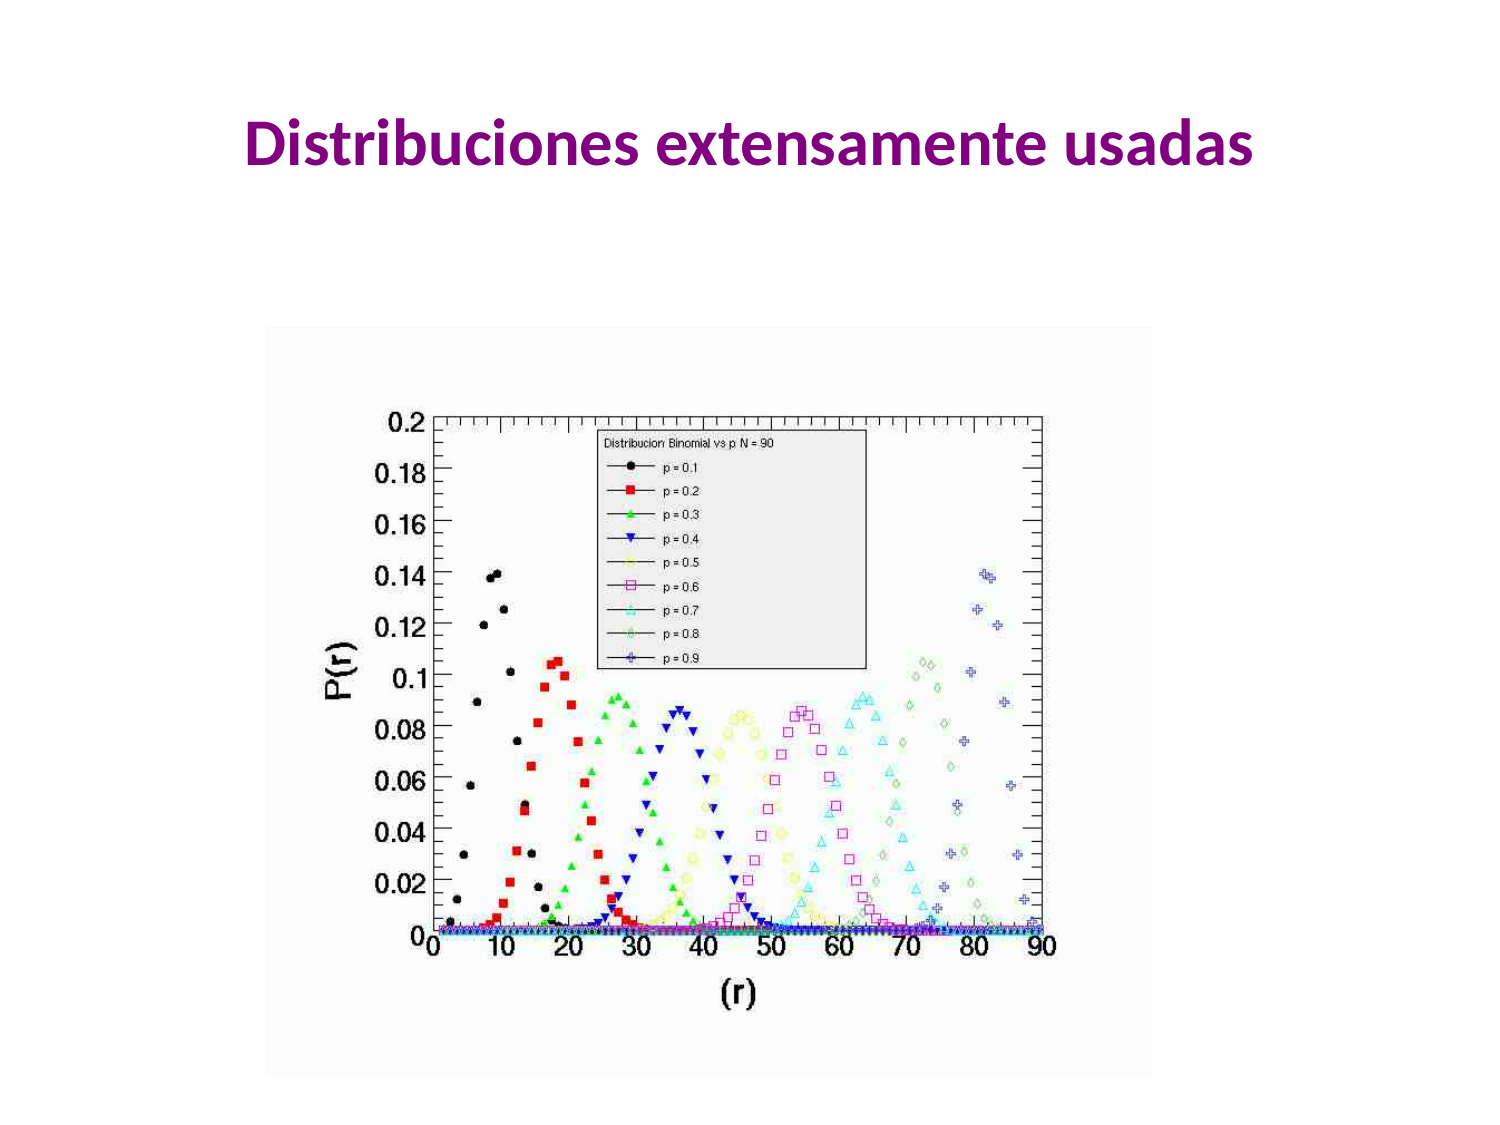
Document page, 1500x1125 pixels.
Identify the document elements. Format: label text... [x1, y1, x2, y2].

title Distribuciones extensamente usadas [75, 45, 1425, 233]
picture [265, 326, 1152, 1075]
